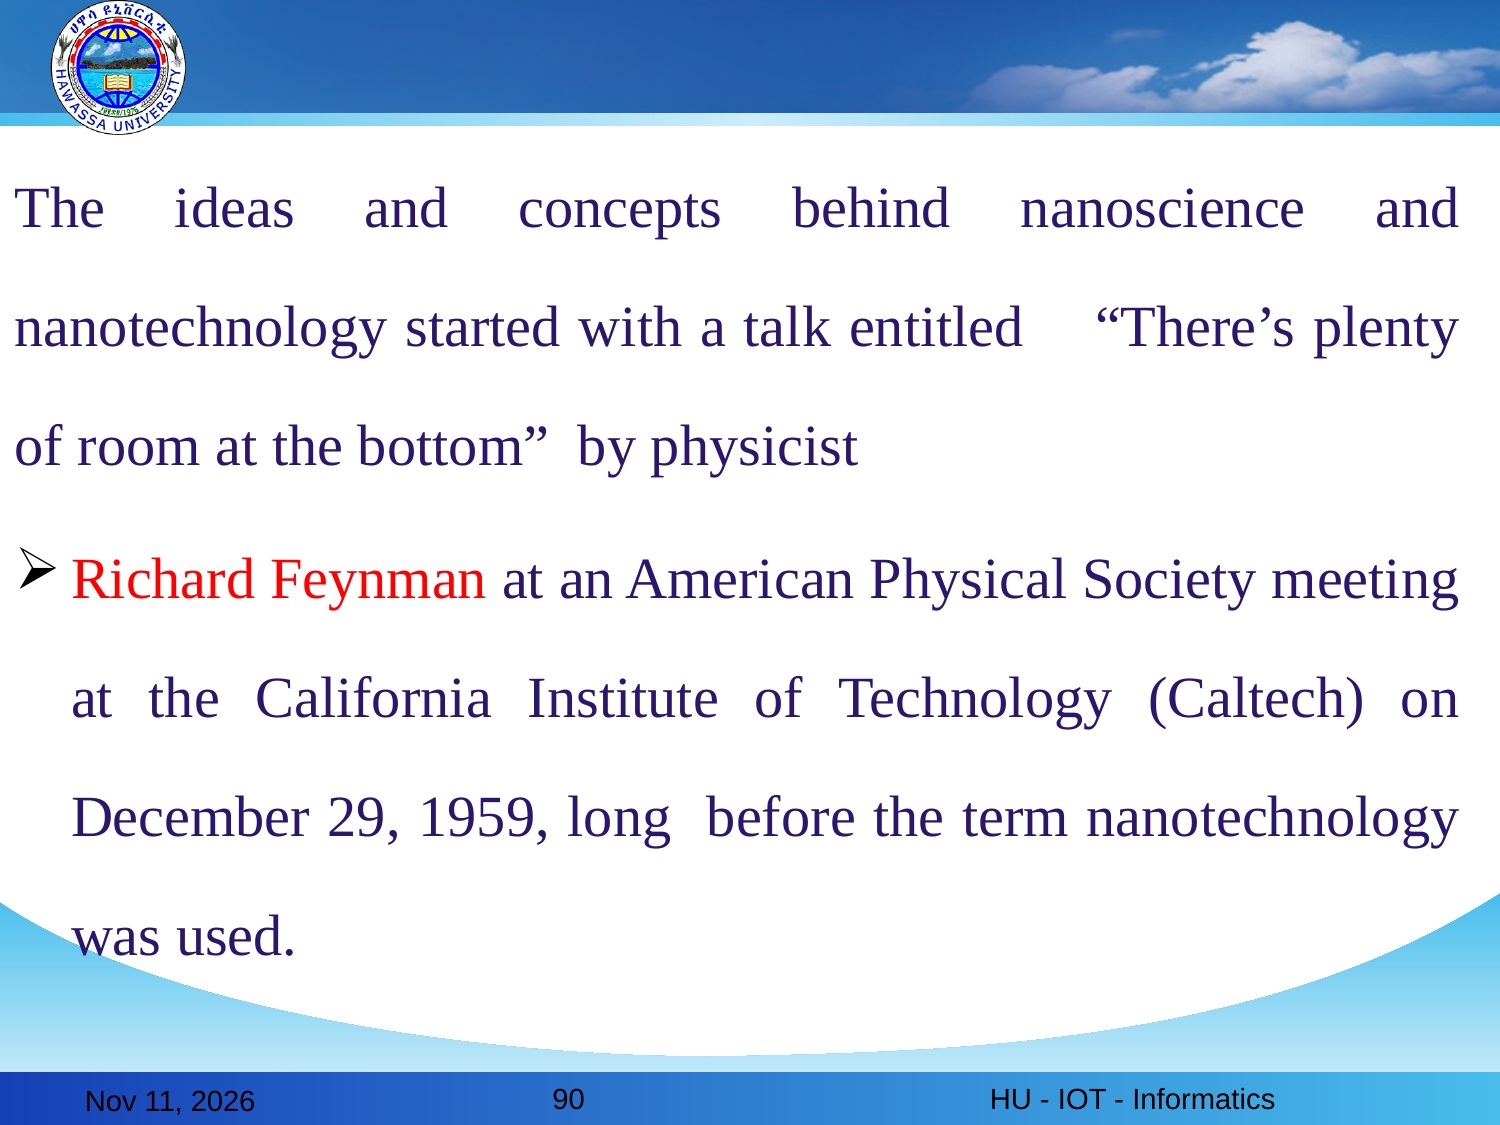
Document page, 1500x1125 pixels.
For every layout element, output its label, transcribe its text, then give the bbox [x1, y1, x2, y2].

picture [0, 0, 1500, 114]
slide_number 90 [537, 1072, 888, 1125]
slide_number 28-Feb-20 [70, 1074, 420, 1125]
list The ideas and concepts behind nanoscience and nanotechnology started with a talk entitled “There’s plenty of room at the bottom” by physicist Richard Feynman at an American Physical Society meeting at the California Institute of Technology (Caltech) on December 29, 1959, long before the term nanotechnology was used. [0, 112, 1475, 1048]
footer HU - IOT - Informatics [975, 1072, 1500, 1125]
